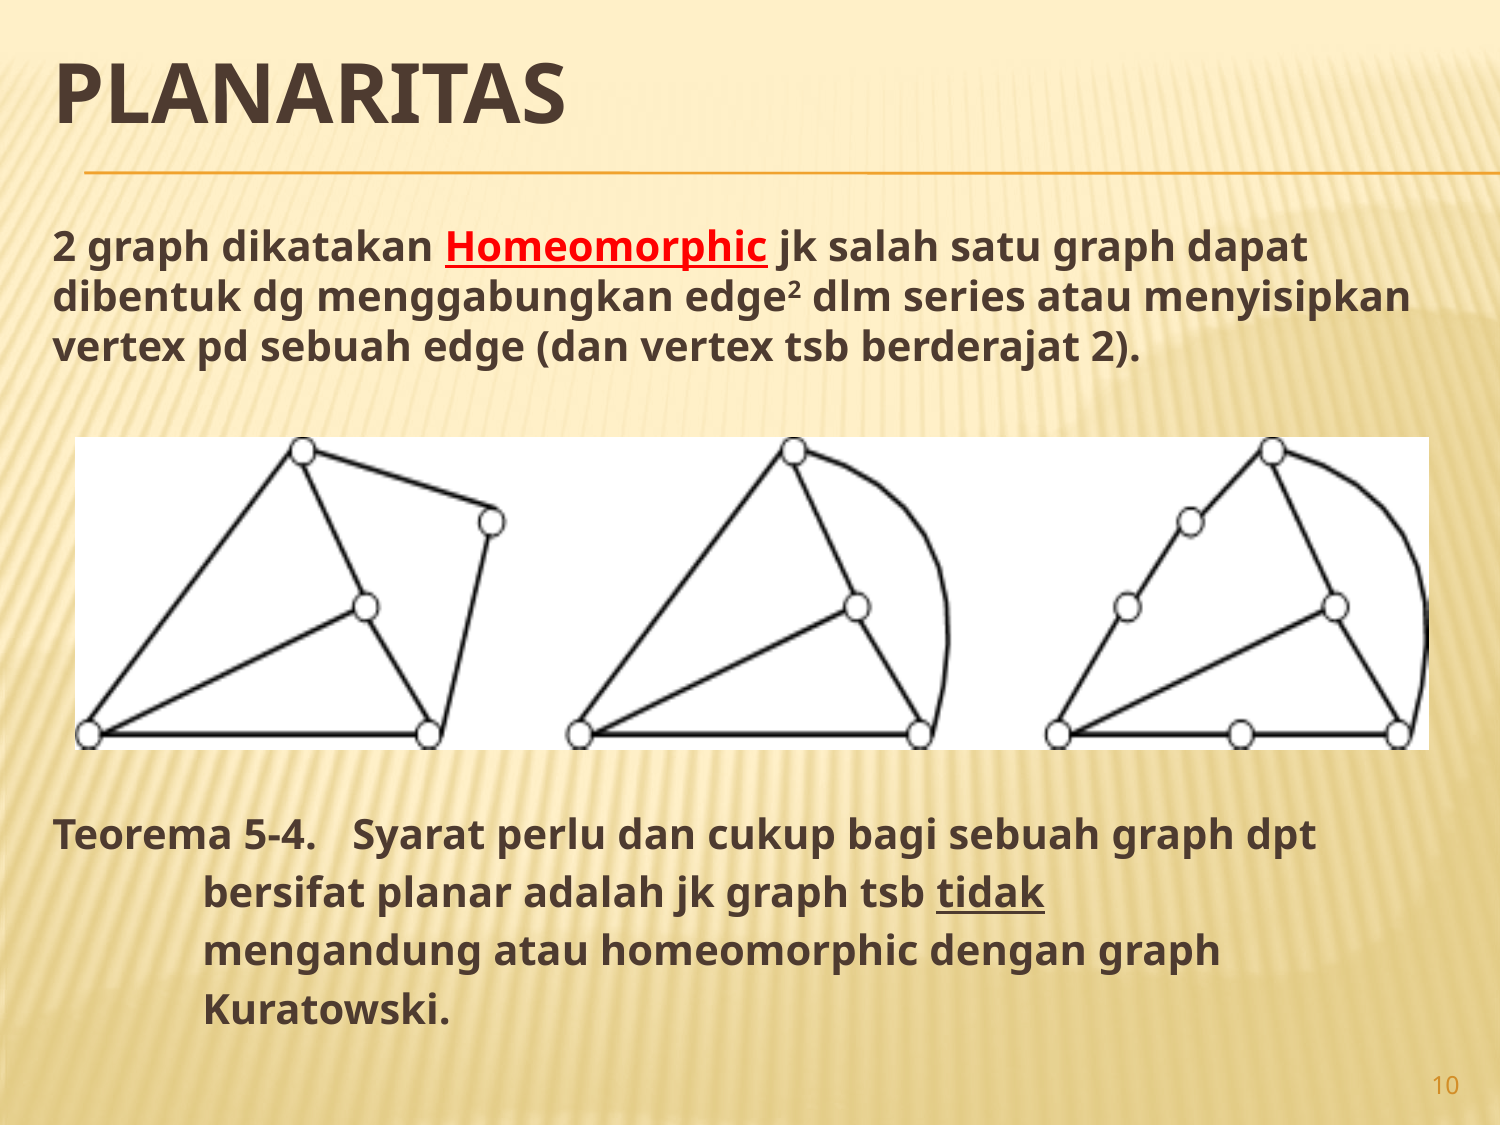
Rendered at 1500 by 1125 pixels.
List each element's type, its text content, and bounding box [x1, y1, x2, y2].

picture [74, 437, 1430, 751]
text_box Teorema 5-4. Syarat perlu dan cukup bagi sebuah graph dpt bersifat planar adalah jk graph tsb tidak mengandung atau homeomorphic dengan graph Kuratowski. [37, 800, 1475, 1050]
title PLANARITAS [37, 24, 1388, 155]
slide_number 10 [1350, 1061, 1475, 1103]
text_box 2 graph dikatakan Homeomorphic jk salah satu graph dapat dibentuk dg menggabungkan edge2 dlm series atau menyisipkan vertex pd sebuah edge (dan vertex tsb berderajat 2). [37, 212, 1475, 388]
